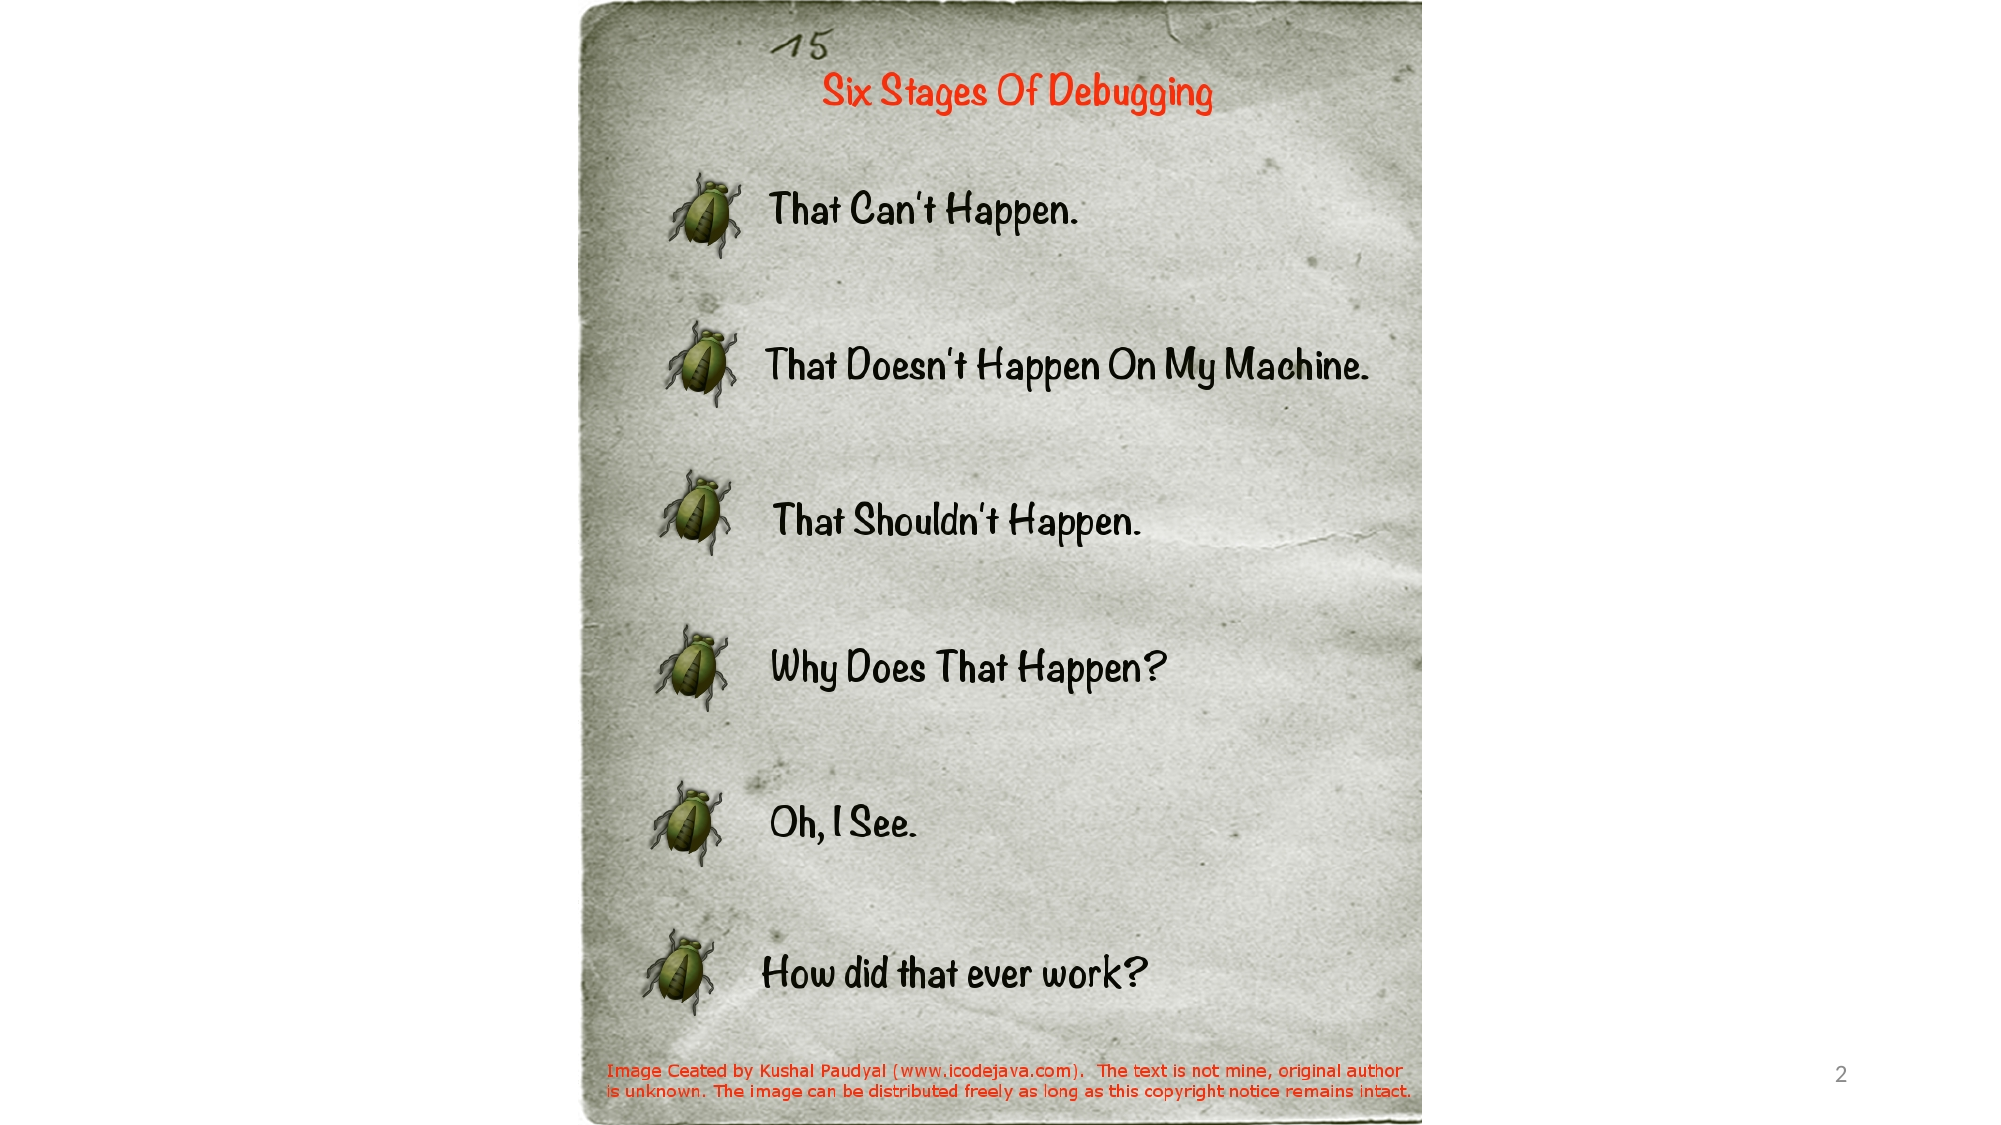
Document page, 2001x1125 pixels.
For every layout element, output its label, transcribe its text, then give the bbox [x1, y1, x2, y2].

picture [578, 0, 1422, 1125]
slide_number 2 [1422, 1042, 1863, 1103]
